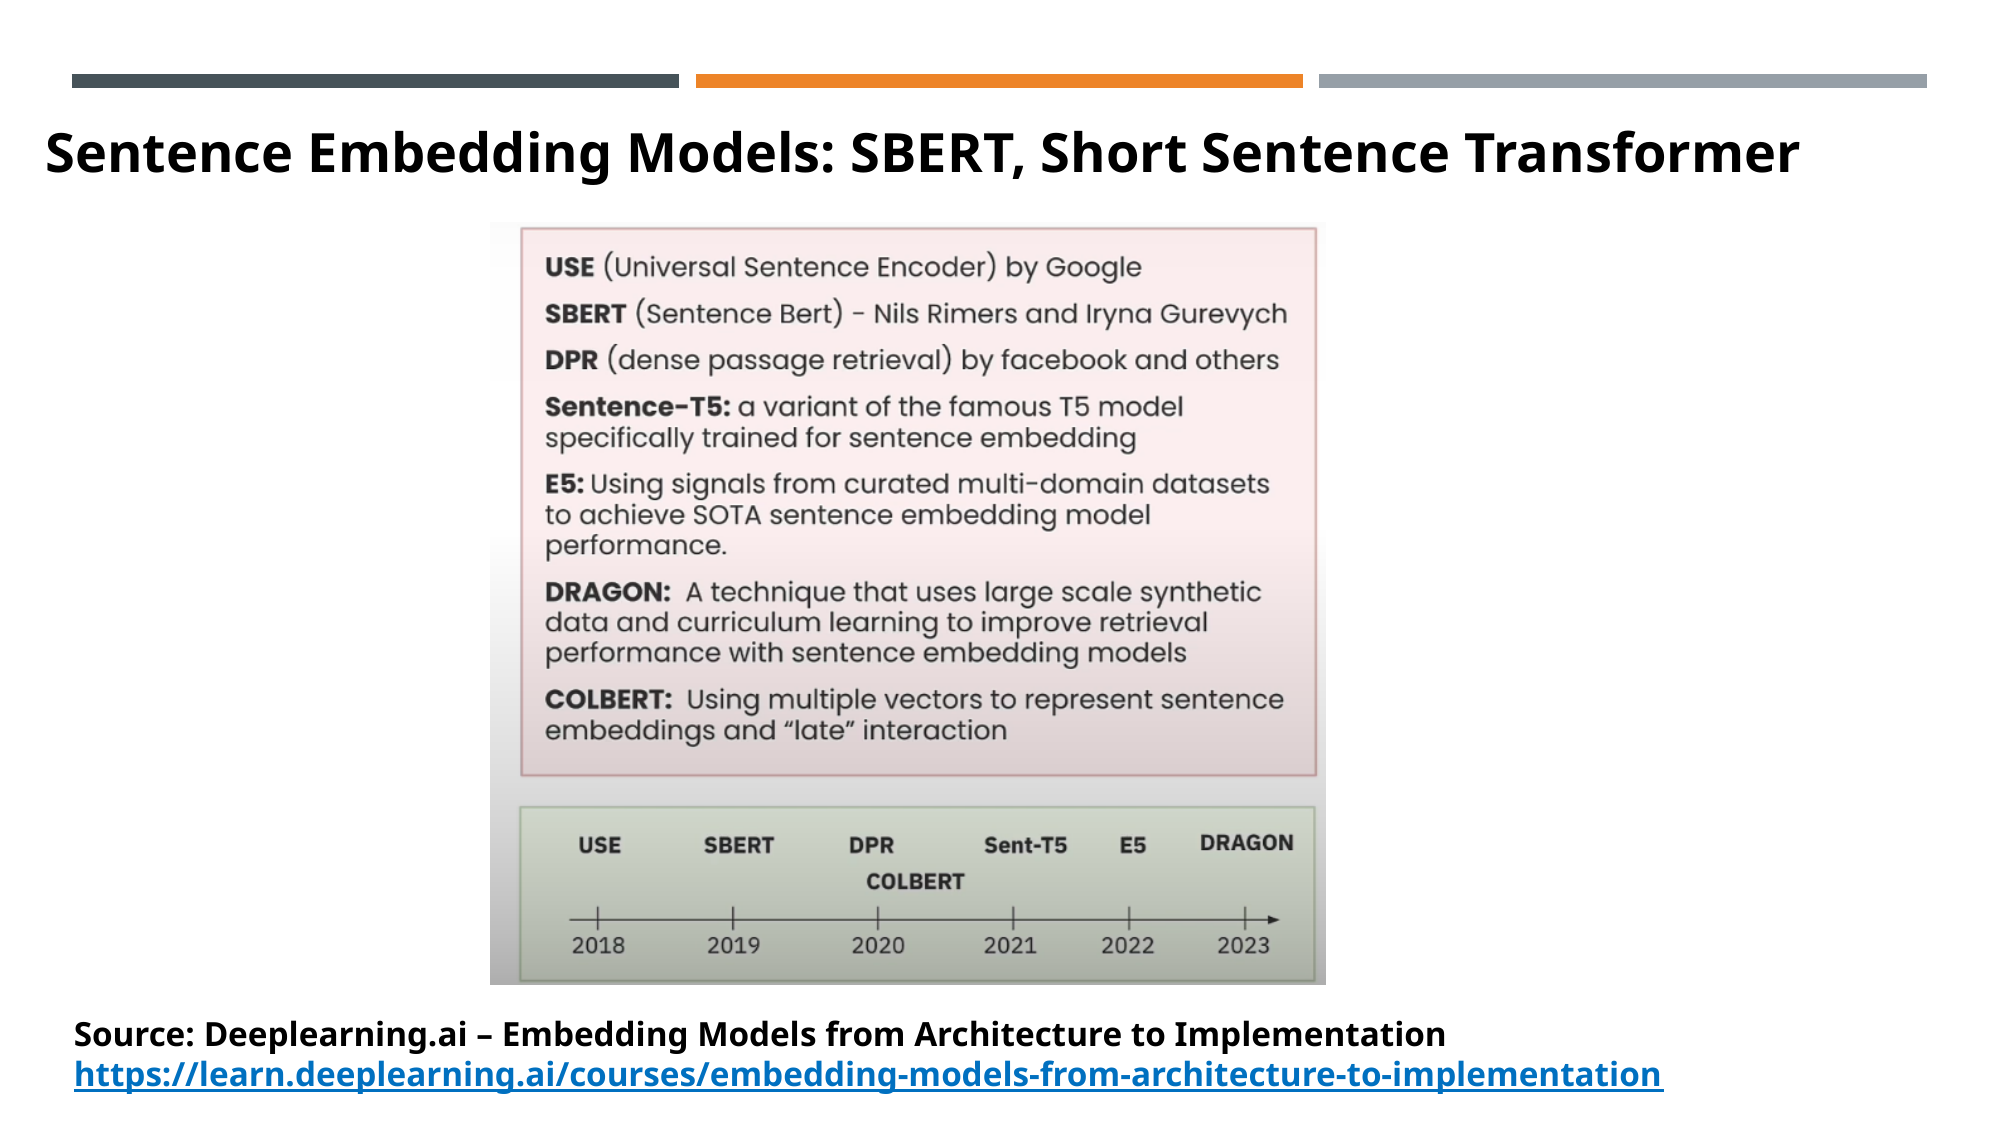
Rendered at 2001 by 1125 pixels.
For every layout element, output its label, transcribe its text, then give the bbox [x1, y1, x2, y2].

picture [490, 221, 1326, 986]
text_box Sentence Embedding Models: SBERT, Short Sentence Transformer [30, 82, 1913, 220]
text_box Source: Deeplearning.ai – Embedding Models from Architecture to Implementation https://learn.deeplearning.ai/courses/embedding-models-from-architecture-to-implementation [59, 987, 1941, 1125]
